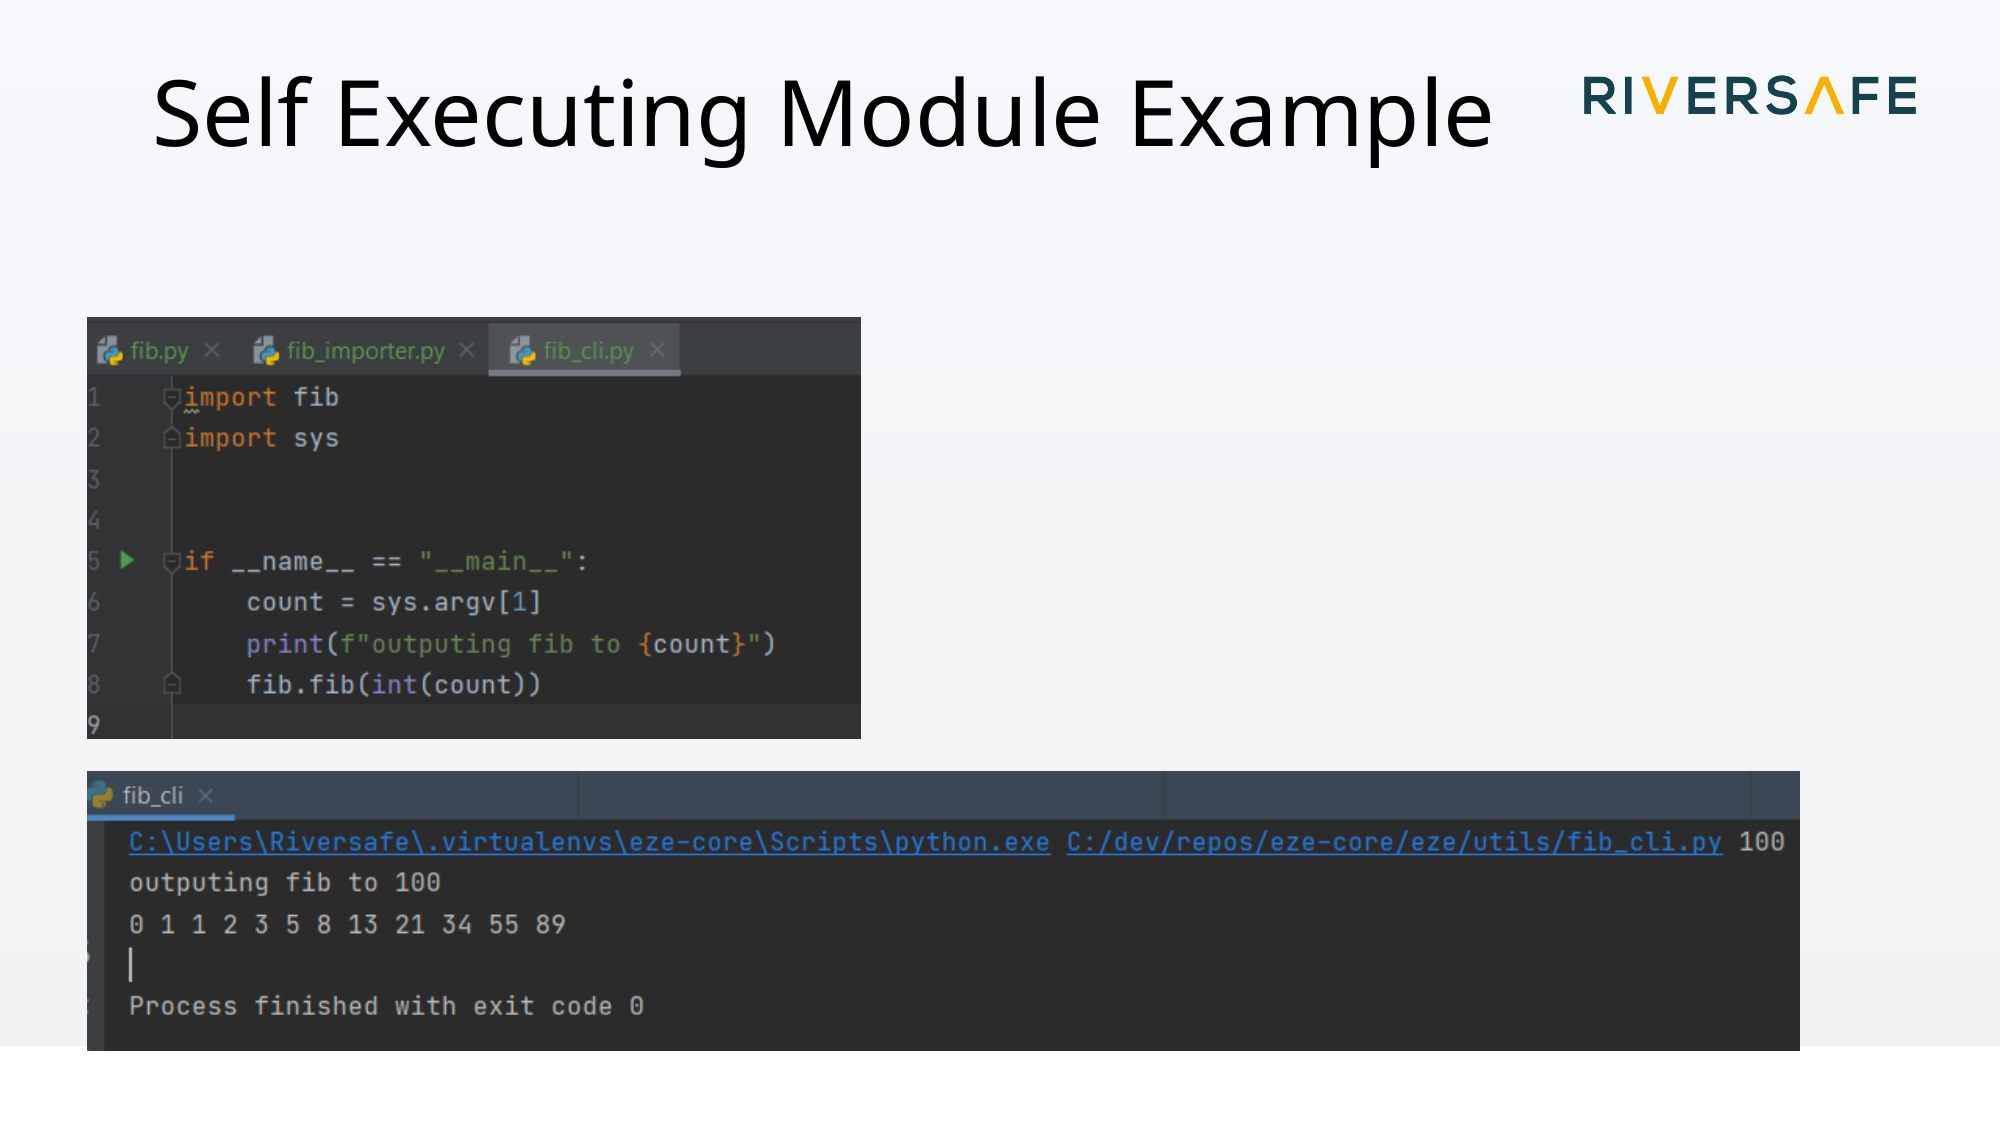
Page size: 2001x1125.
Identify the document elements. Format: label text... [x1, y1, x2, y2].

picture [1863, 75, 1916, 115]
picture [87, 317, 861, 739]
picture [87, 771, 1800, 1051]
text_box [137, 299, 1863, 1014]
title Self Executing Module Example [137, 59, 1863, 278]
